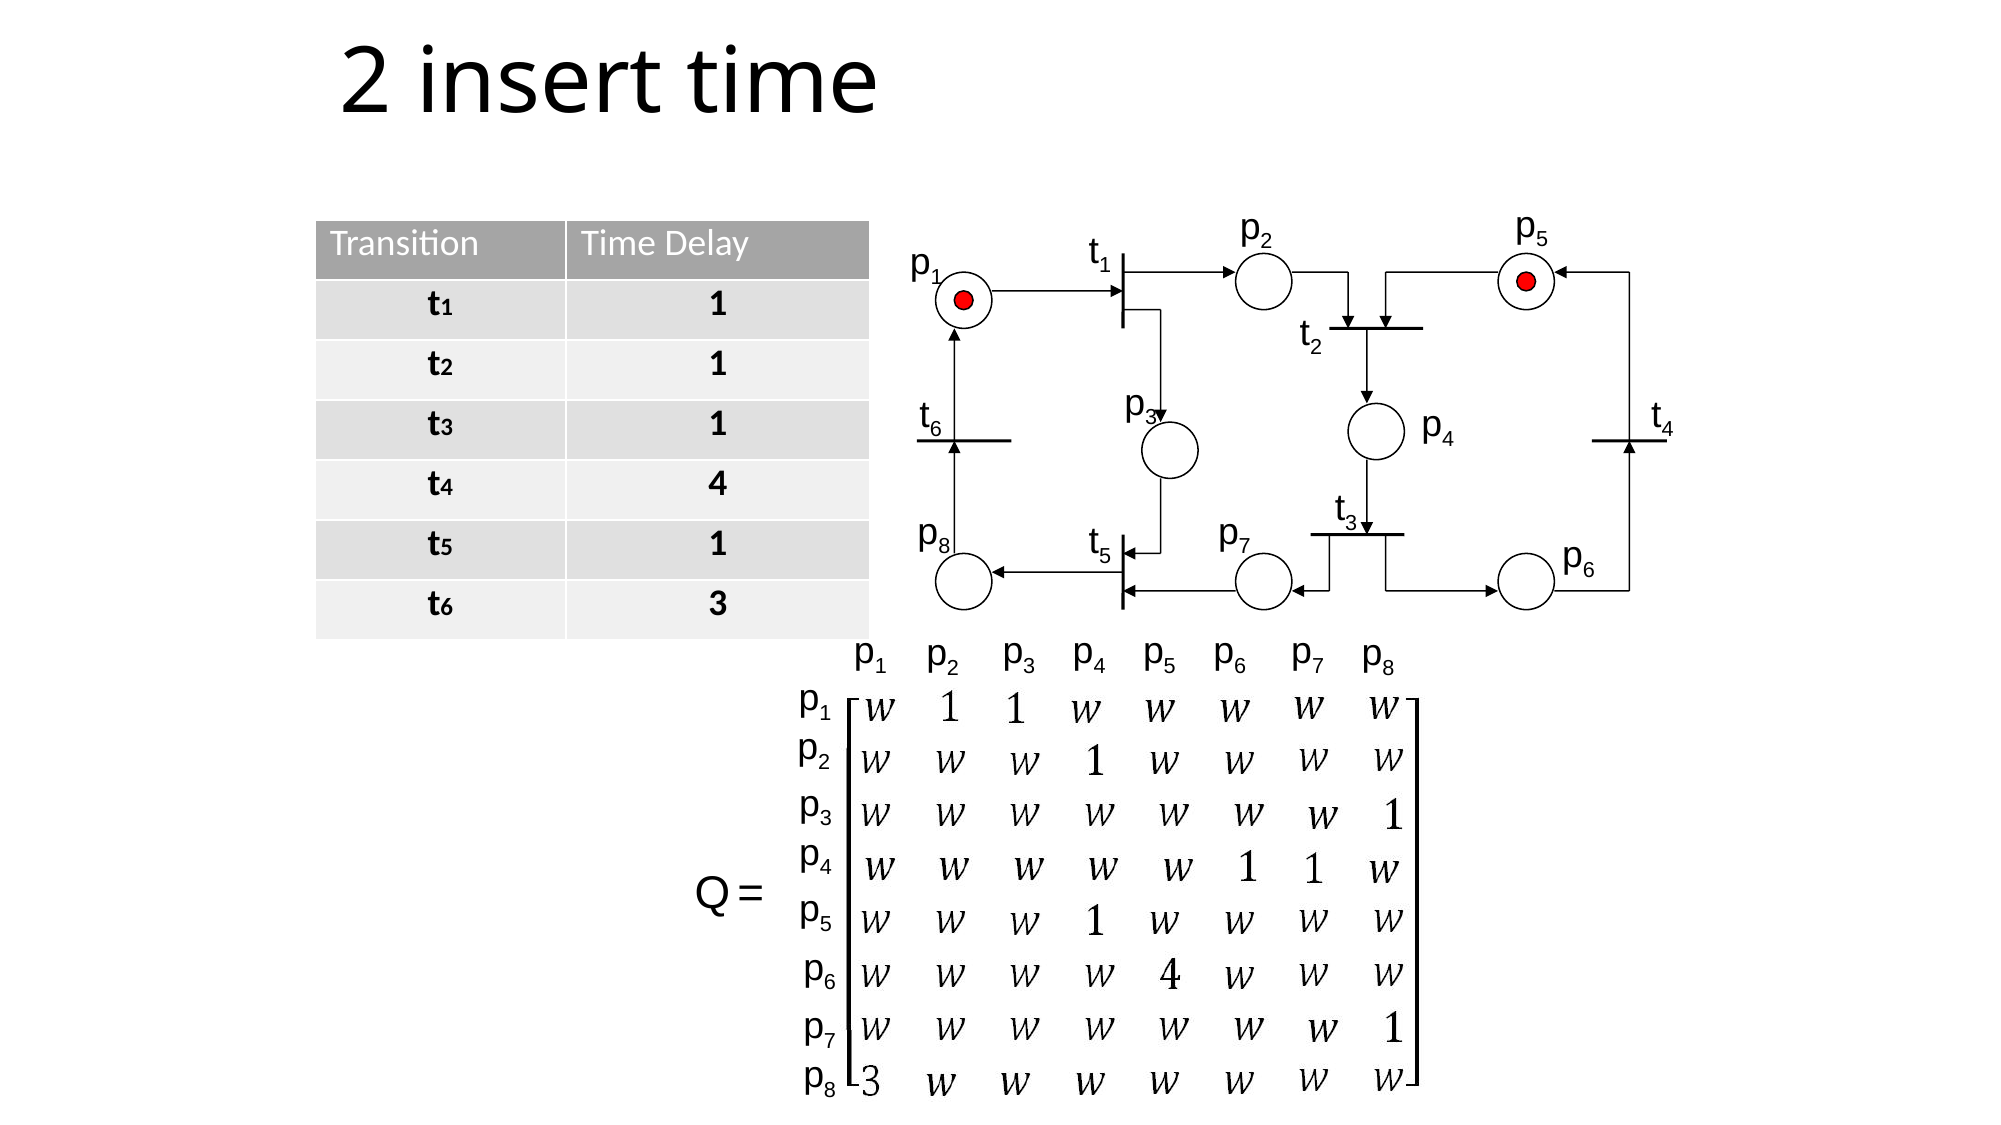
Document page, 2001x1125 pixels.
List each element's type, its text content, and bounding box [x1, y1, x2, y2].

text_box p1 [839, 618, 902, 679]
title 2 insert time [324, 19, 1626, 147]
text_box p4 [1058, 618, 1121, 679]
picture [839, 679, 1428, 1102]
table_cell t1 [316, 281, 565, 339]
text_box p7 [1276, 618, 1339, 679]
table_cell t3 [316, 401, 565, 459]
table_cell 4 [567, 461, 869, 519]
text_box p6 [788, 935, 839, 993]
text_box p2 [782, 714, 839, 781]
text_box p5 [1128, 618, 1191, 679]
table_cell 1 [567, 521, 869, 579]
table_cell t6 [316, 581, 565, 639]
text_box p6 [1198, 618, 1262, 679]
text_box p3 [784, 771, 839, 820]
text_box p8 [788, 1042, 851, 1109]
table_cell 1 [567, 401, 869, 459]
table_cell 3 [567, 581, 869, 639]
text_box p1 [783, 665, 839, 714]
table_header Transition [316, 221, 565, 279]
table_cell t5 [316, 521, 565, 579]
text_box p8 [1346, 621, 1410, 679]
text_box p4 [784, 820, 839, 876]
table_cell 1 [567, 281, 869, 339]
text_box p5 [784, 876, 839, 943]
table_cell t2 [316, 341, 565, 399]
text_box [893, 192, 1690, 610]
text_box p7 [788, 993, 839, 1042]
text_box p3 [987, 618, 1051, 679]
table_cell 1 [567, 341, 869, 399]
text_box p2 [911, 621, 982, 679]
table_cell t4 [316, 461, 565, 519]
table_header Time Delay [567, 221, 869, 279]
text_box Q = [679, 855, 784, 933]
